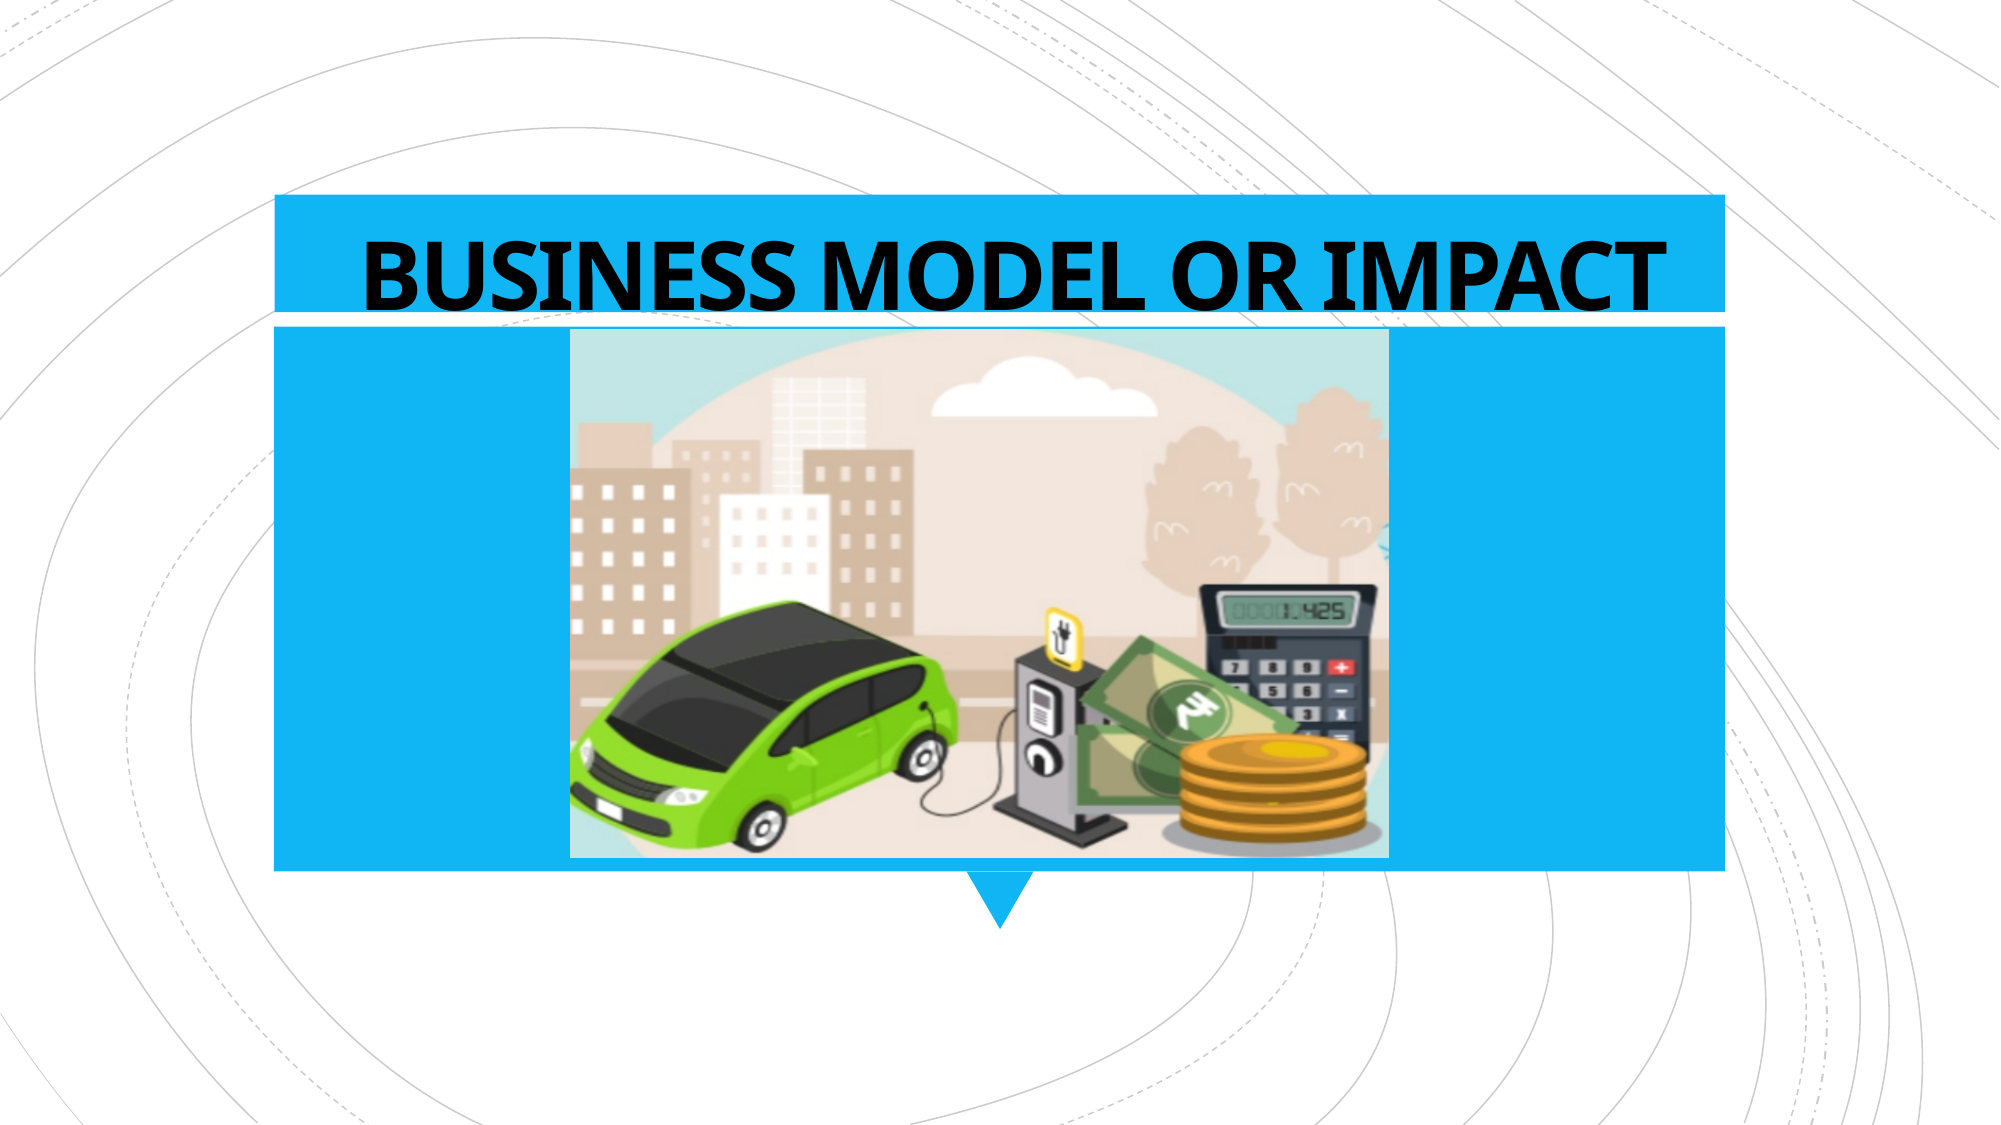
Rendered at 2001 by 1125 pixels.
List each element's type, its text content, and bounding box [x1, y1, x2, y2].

title BUSINESS MODEL OR IMPACT [288, 197, 1739, 329]
picture [571, 330, 1388, 857]
